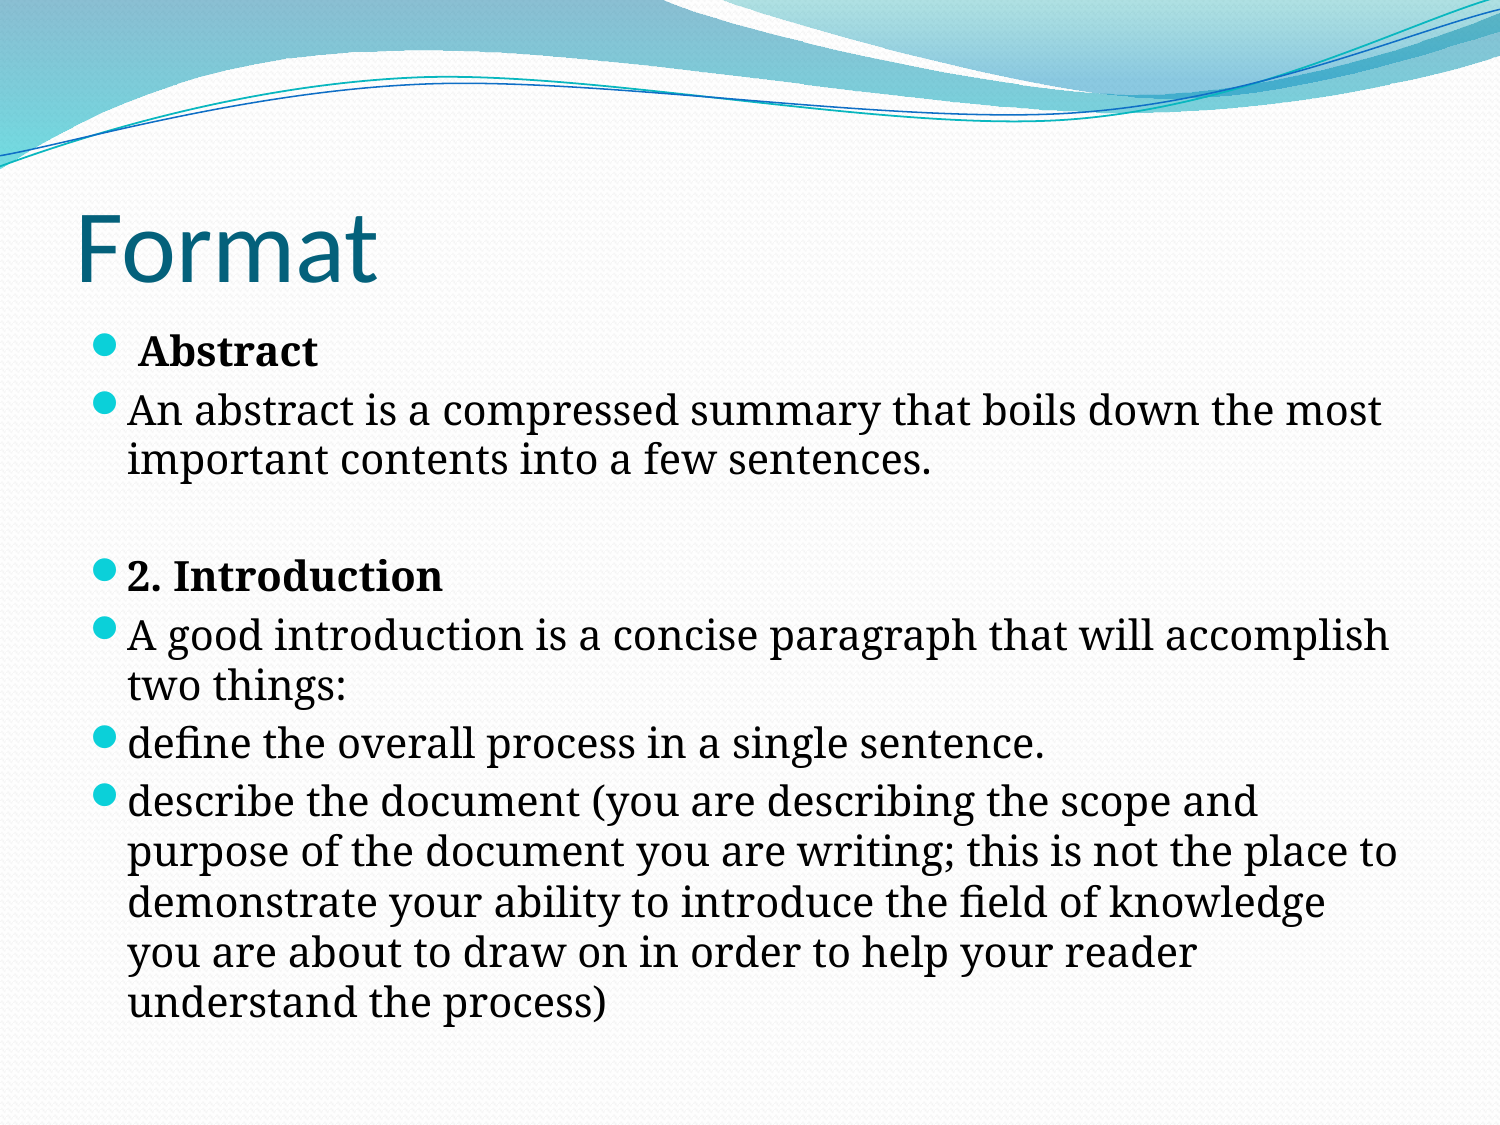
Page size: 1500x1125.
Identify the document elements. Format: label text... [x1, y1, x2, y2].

list Abstract An abstract is a compressed summary that boils down the most important contents into a few sentences. 2. Introduction A good introduction is a concise paragraph that will accomplish two things: define the overall process in a single sentence. describe the document (you are describing the scope and purpose of the document you are writing; this is not the place to demonstrate your ability to introduce the field of knowledge you are about to draw on in order to help your reader understand the process) [75, 317, 1425, 1038]
title Format [75, 115, 1425, 303]
